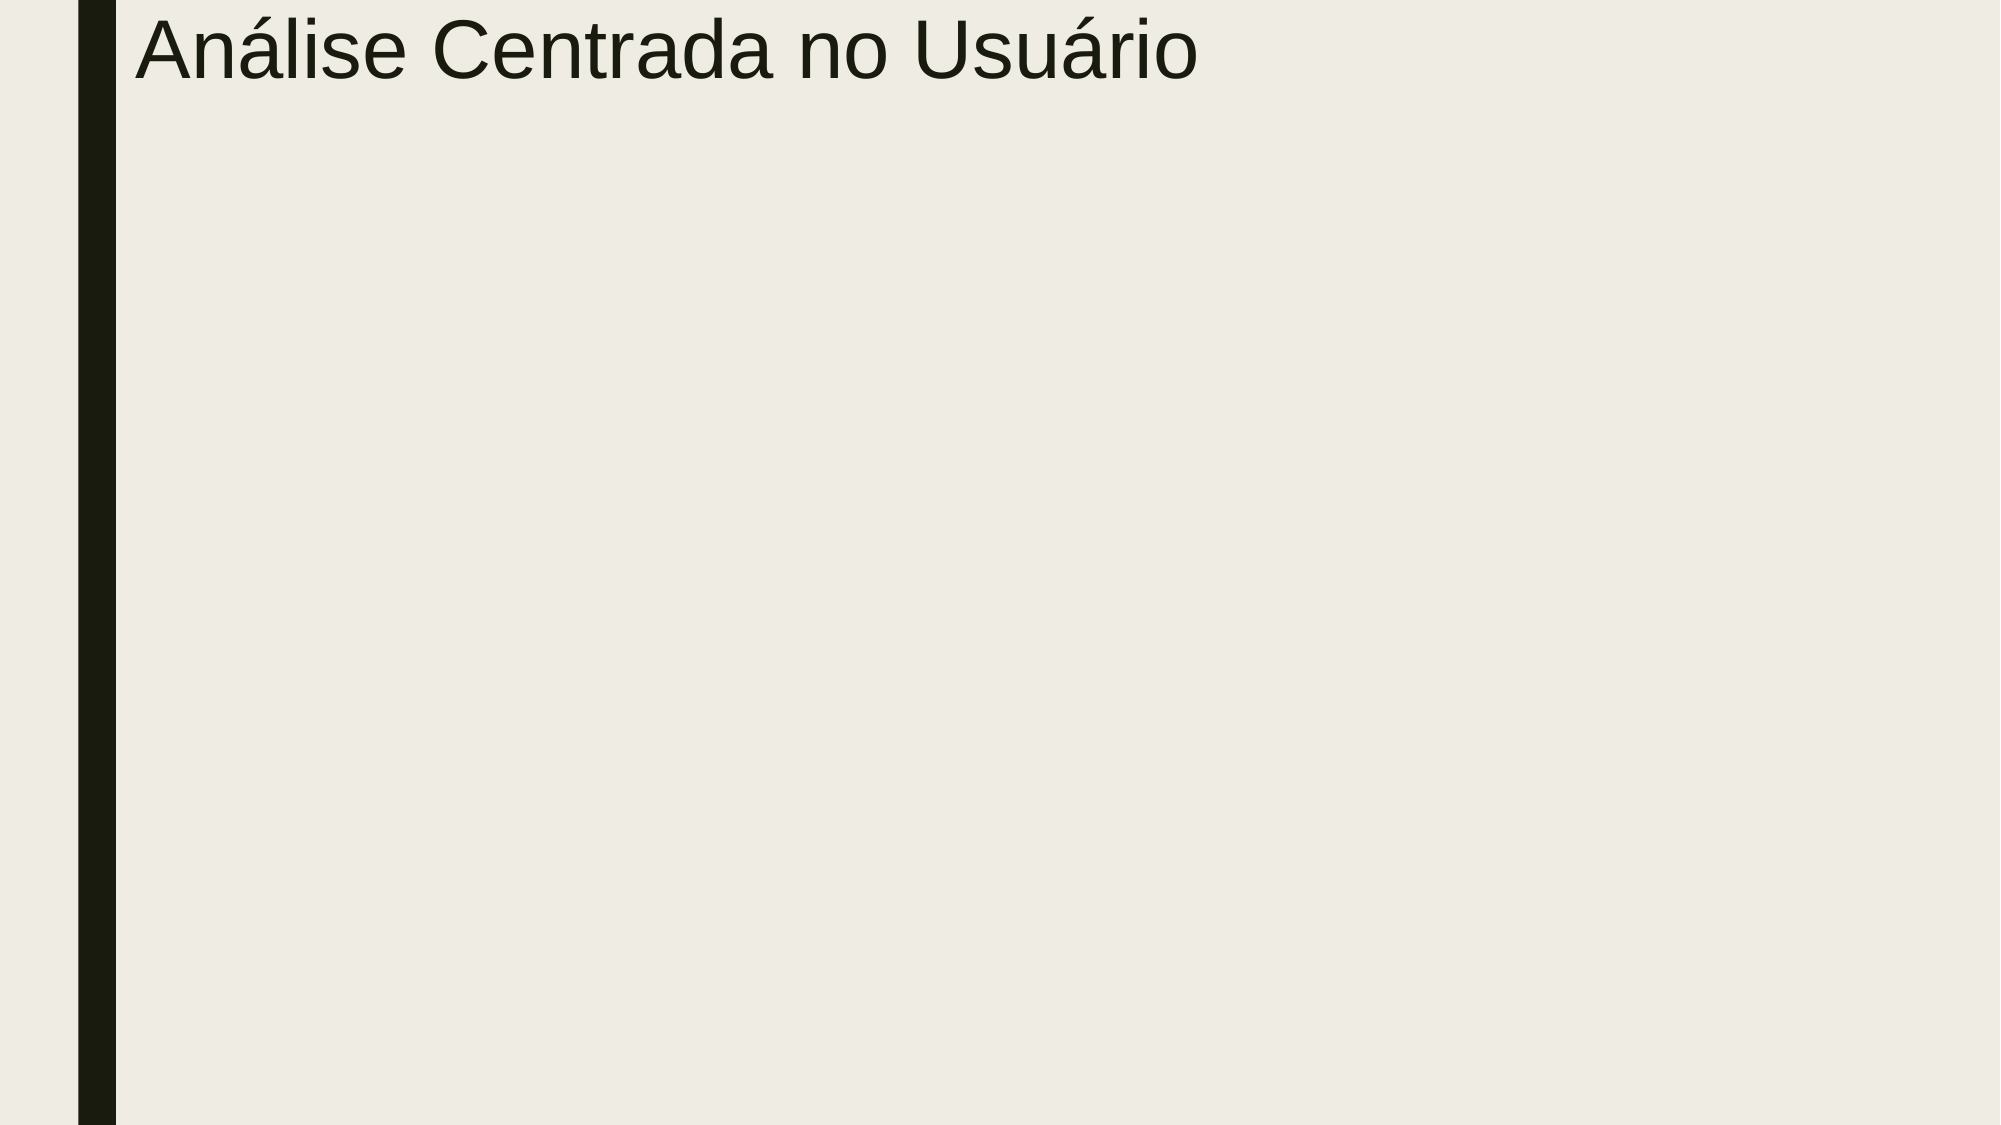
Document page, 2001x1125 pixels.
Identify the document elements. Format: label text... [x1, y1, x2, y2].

title Análise Centrada no Usuário [120, 0, 1252, 114]
